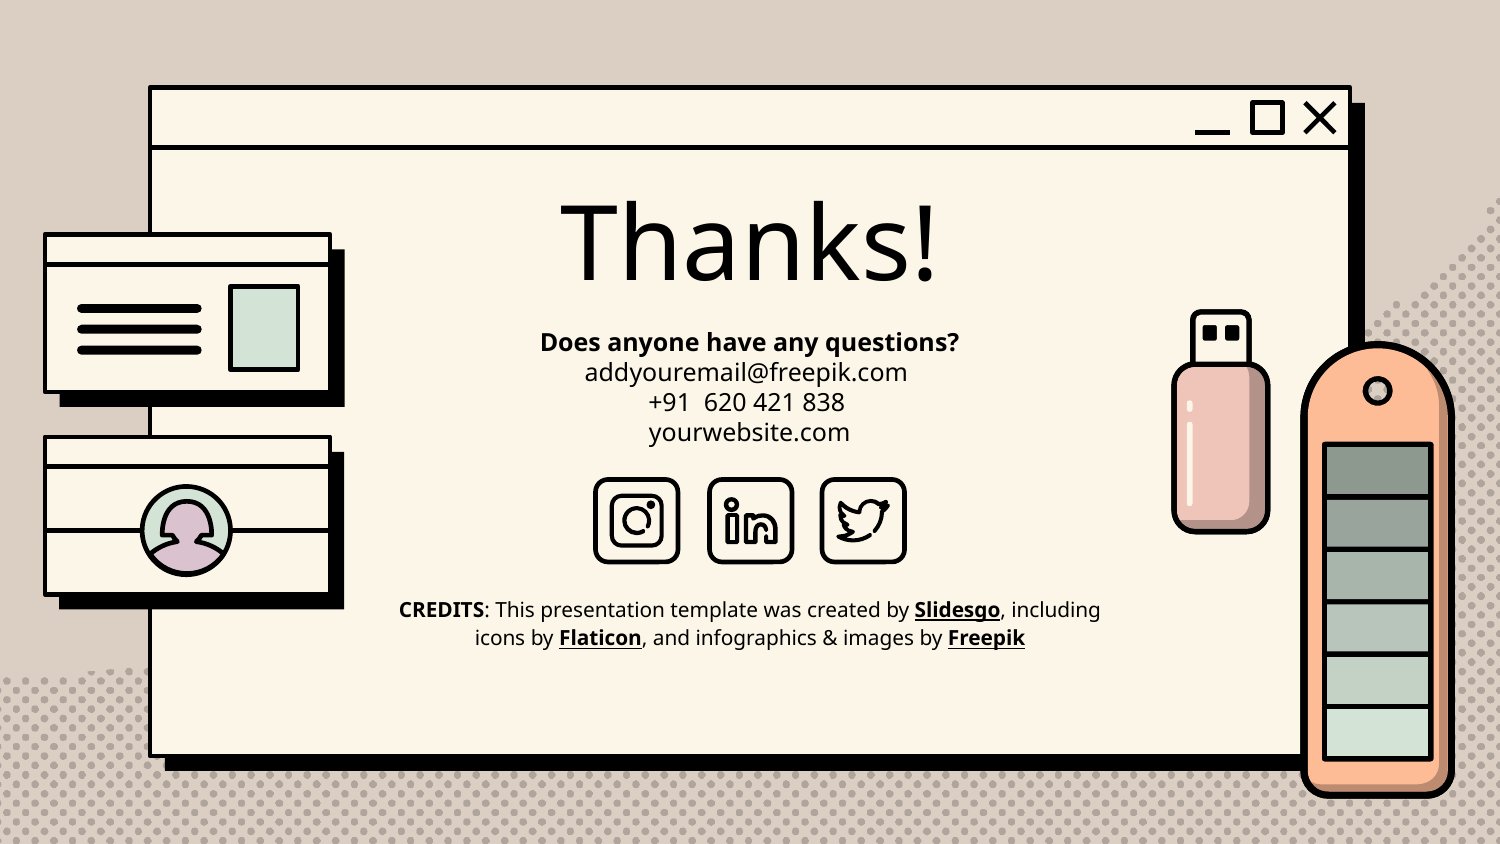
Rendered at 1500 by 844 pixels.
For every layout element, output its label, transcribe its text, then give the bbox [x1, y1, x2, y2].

title Thanks! [375, 161, 1125, 312]
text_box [44, 436, 345, 610]
subtitle Does anyone have any questions? addyouremail@freepik.com +91 620 421 838 yourwebsite.com [375, 312, 1125, 462]
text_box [595, 479, 905, 563]
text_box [1300, 340, 1456, 799]
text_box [44, 234, 345, 407]
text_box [1171, 309, 1271, 535]
